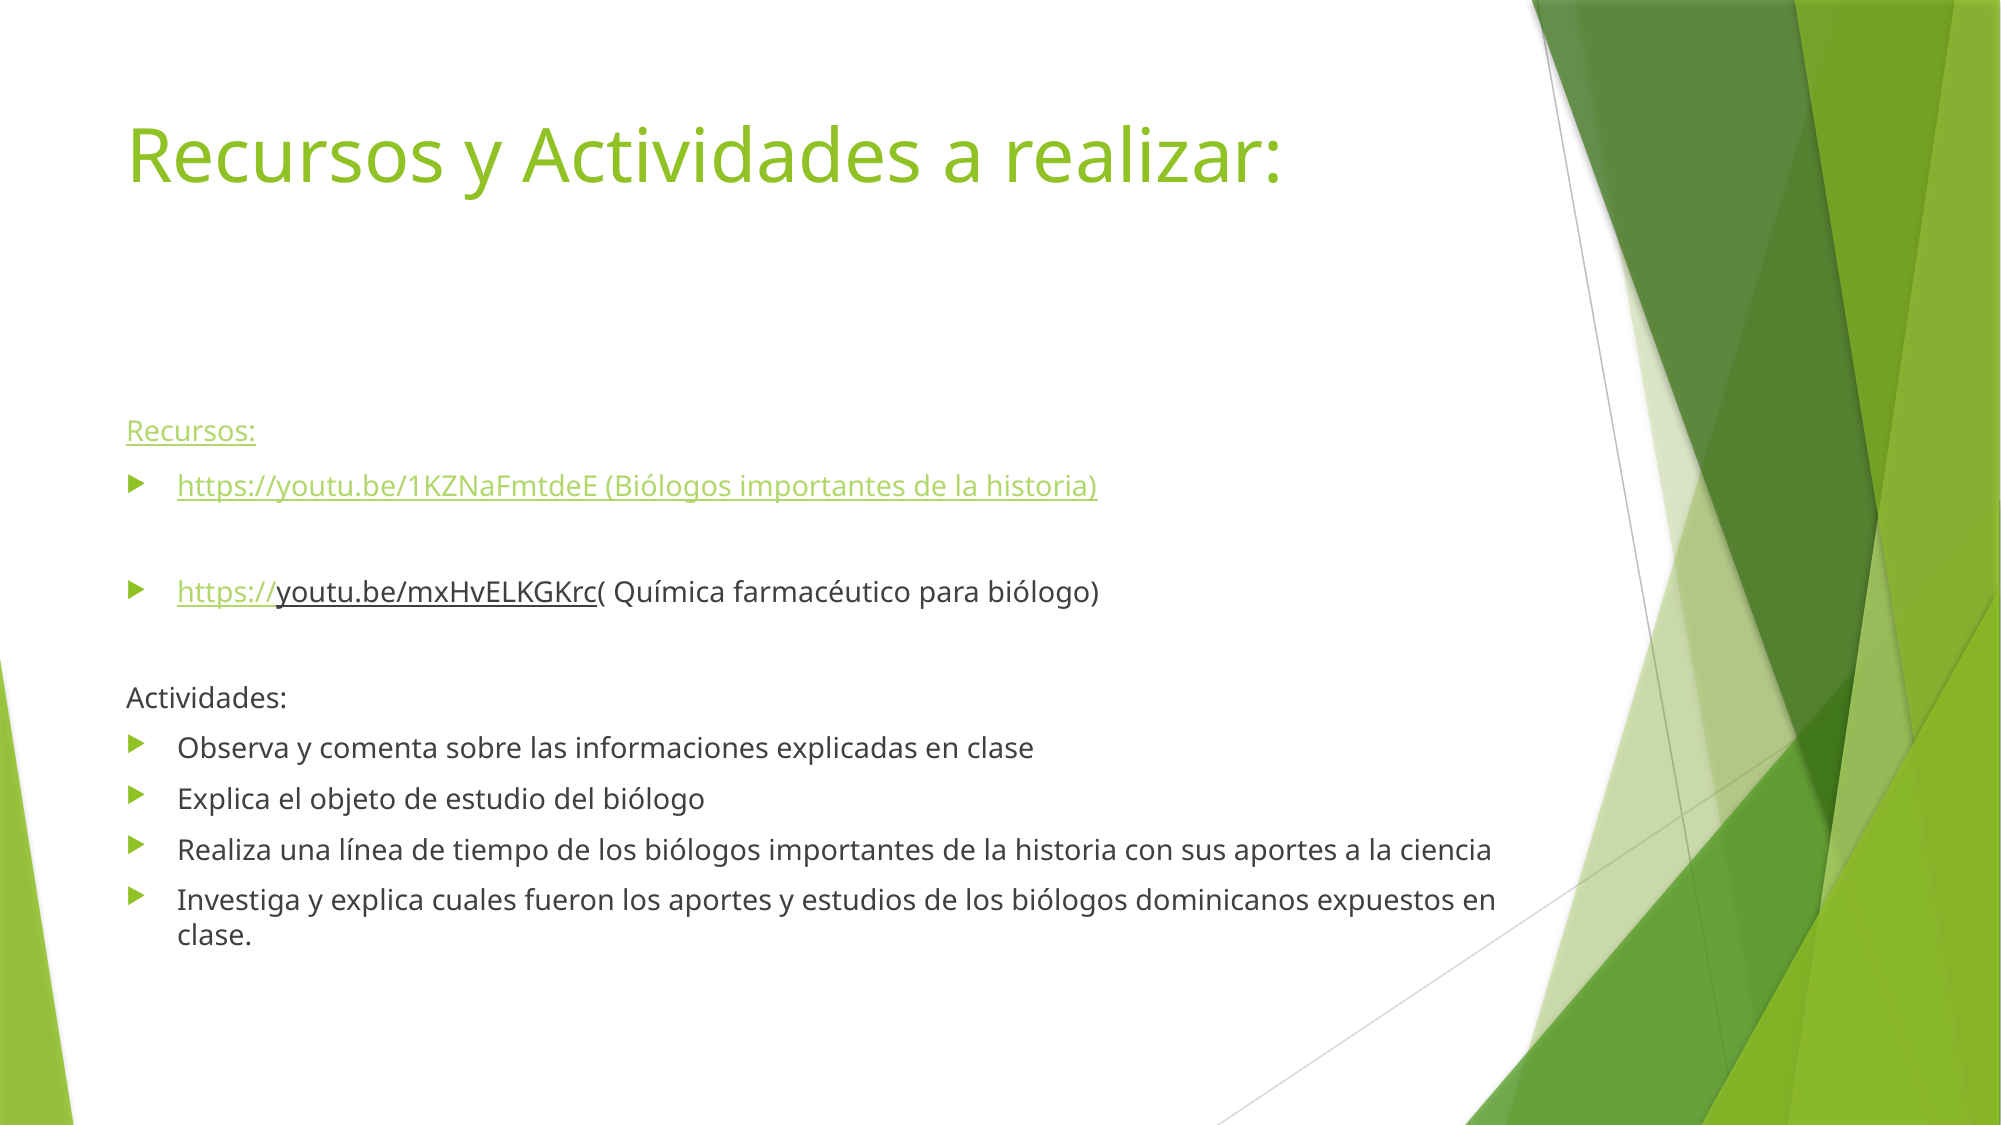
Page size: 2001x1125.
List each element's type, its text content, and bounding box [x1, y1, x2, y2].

title Recursos y Actividades a realizar: [111, 99, 1522, 317]
list Recursos: https://youtu.be/1KZNaFmtdeE (Biólogos importantes de la historia) https://youtu.be/mxHvELKGKrc( Química farmacéutico para biólogo) Actividades: Observa y comenta sobre las informaciones explicadas en clase Explica el objeto de estudio del biólogo Realiza una línea de tiempo de los biólogos importantes de la historia con sus aportes a la ciencia Investiga y explica cuales fueron los aportes y estudios de los biólogos dominicanos expuestos en clase. [111, 354, 1522, 992]
